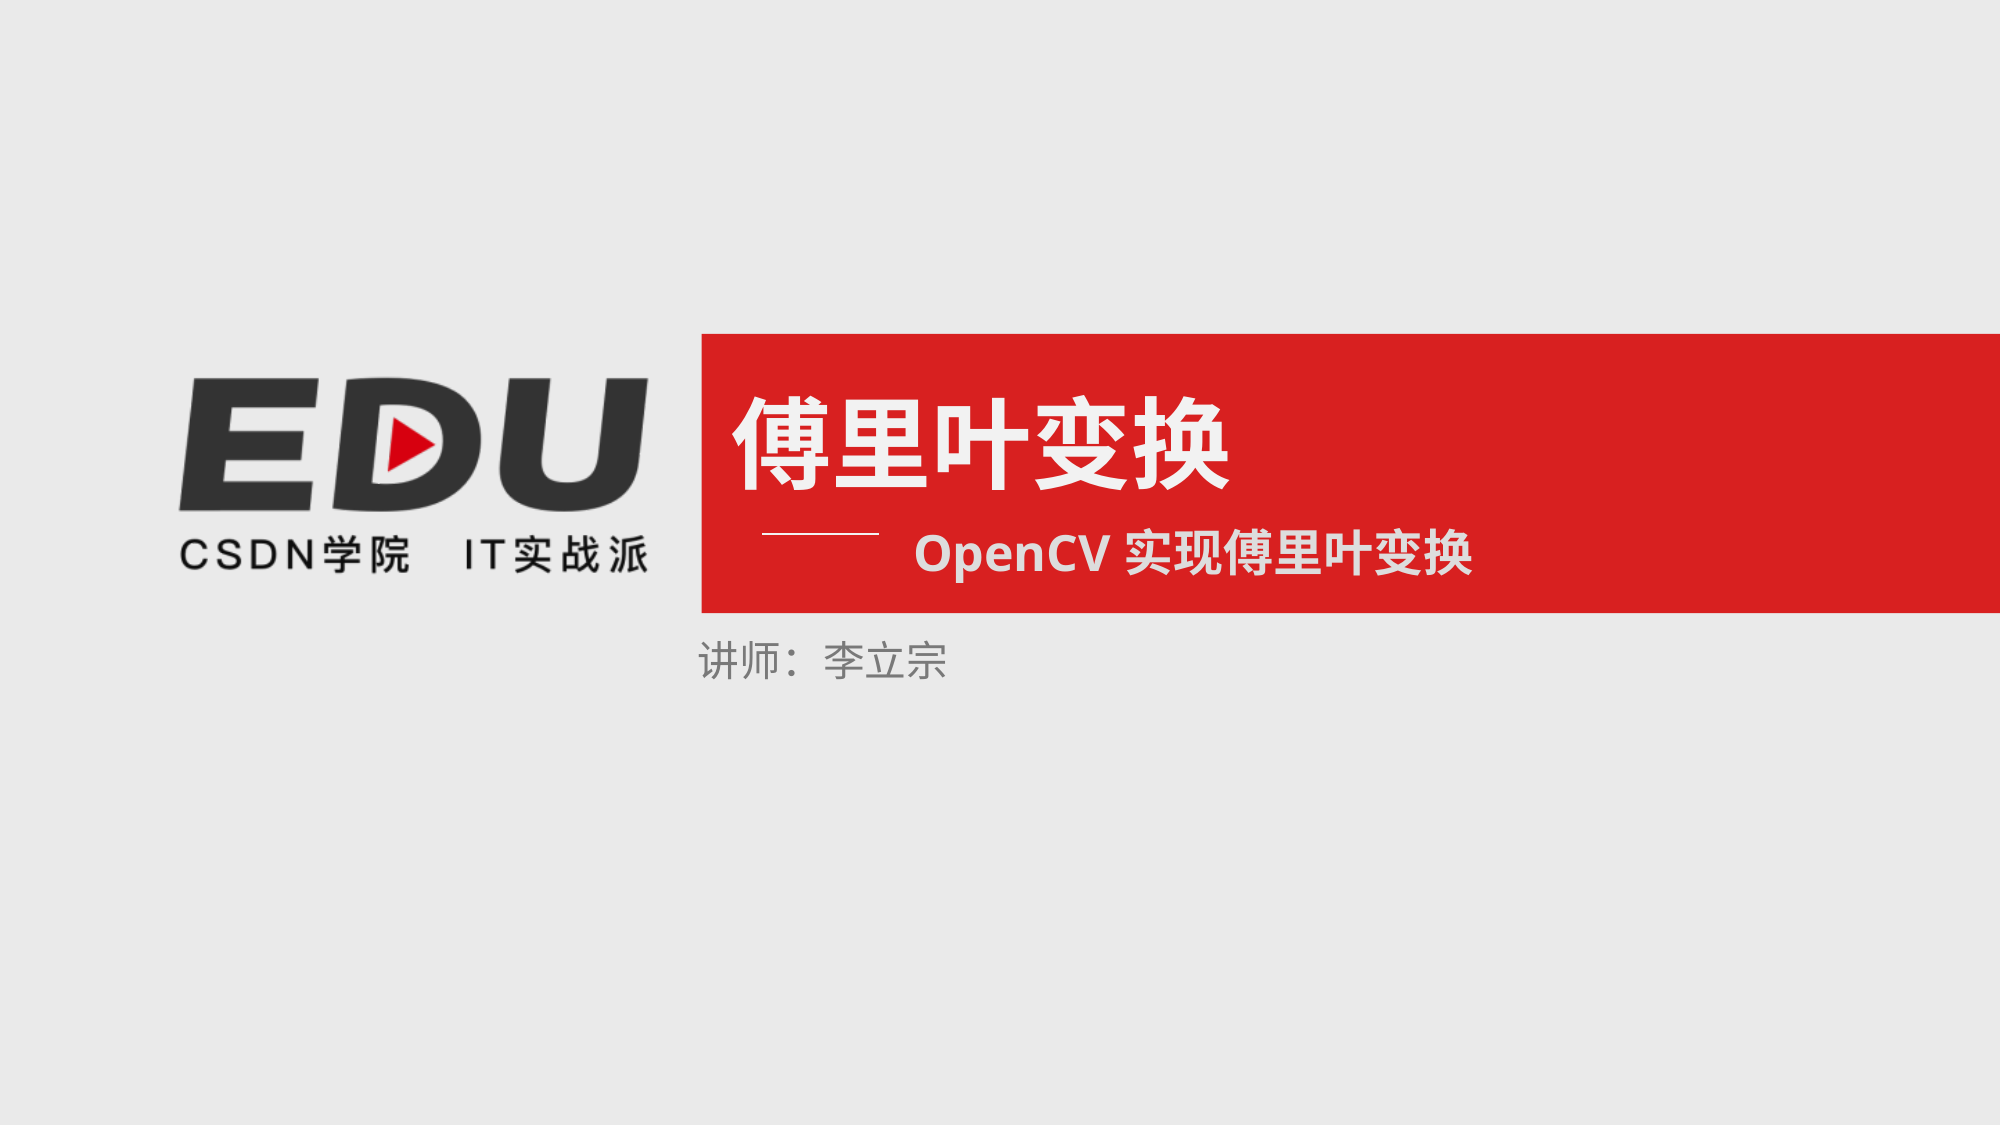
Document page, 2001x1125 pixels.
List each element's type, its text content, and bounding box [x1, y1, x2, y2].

list OpenCV实现傅里叶变换 [905, 491, 1757, 590]
title 傅里叶变换 [716, 373, 2000, 492]
picture [172, 363, 654, 584]
list 讲师：李立宗 [689, 626, 1615, 693]
